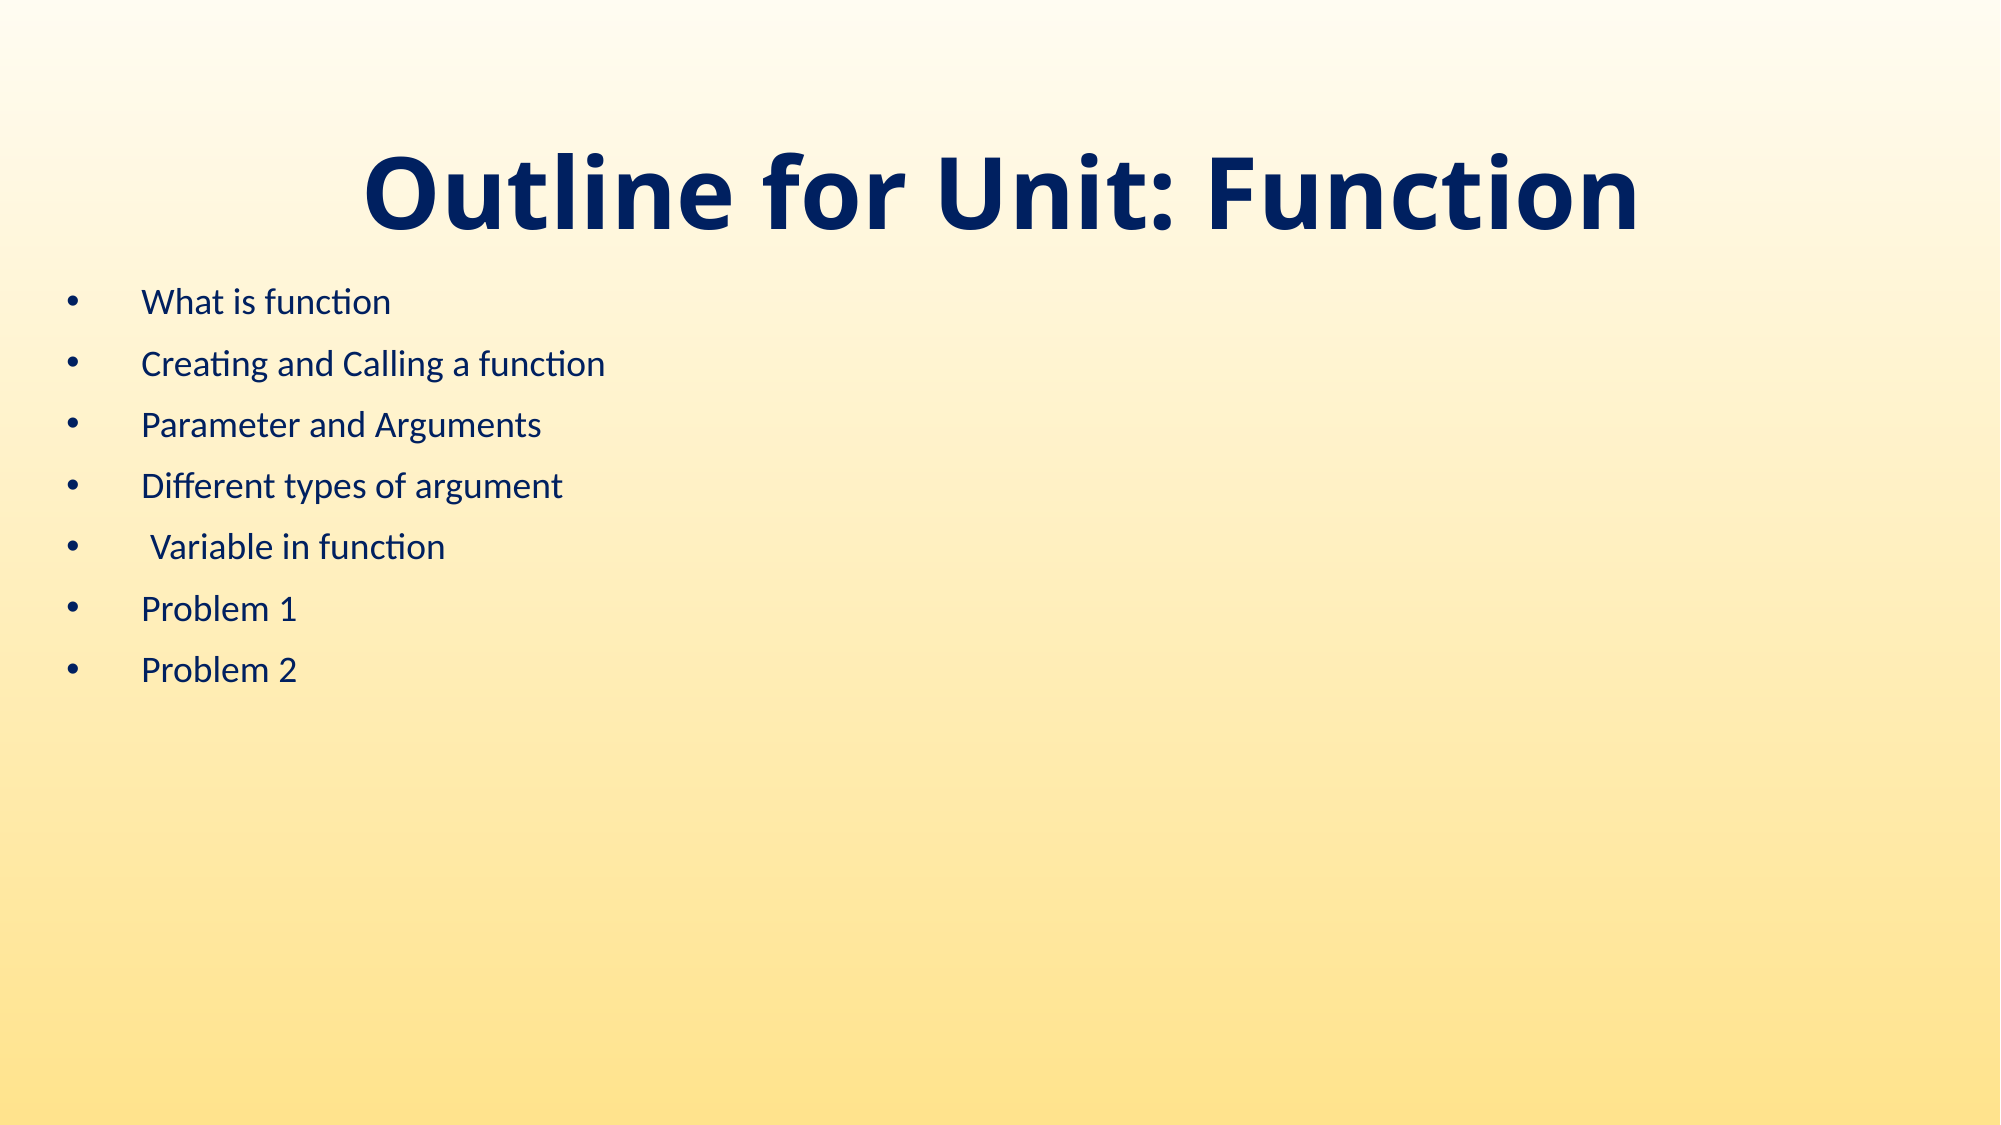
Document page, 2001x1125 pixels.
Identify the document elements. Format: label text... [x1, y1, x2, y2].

title Outline for Unit: Function [51, 135, 1955, 259]
subtitle What is function Creating and Calling a function Parameter and Arguments Different types of argument Variable in function Problem 1 Problem 2 [51, 274, 1955, 1063]
